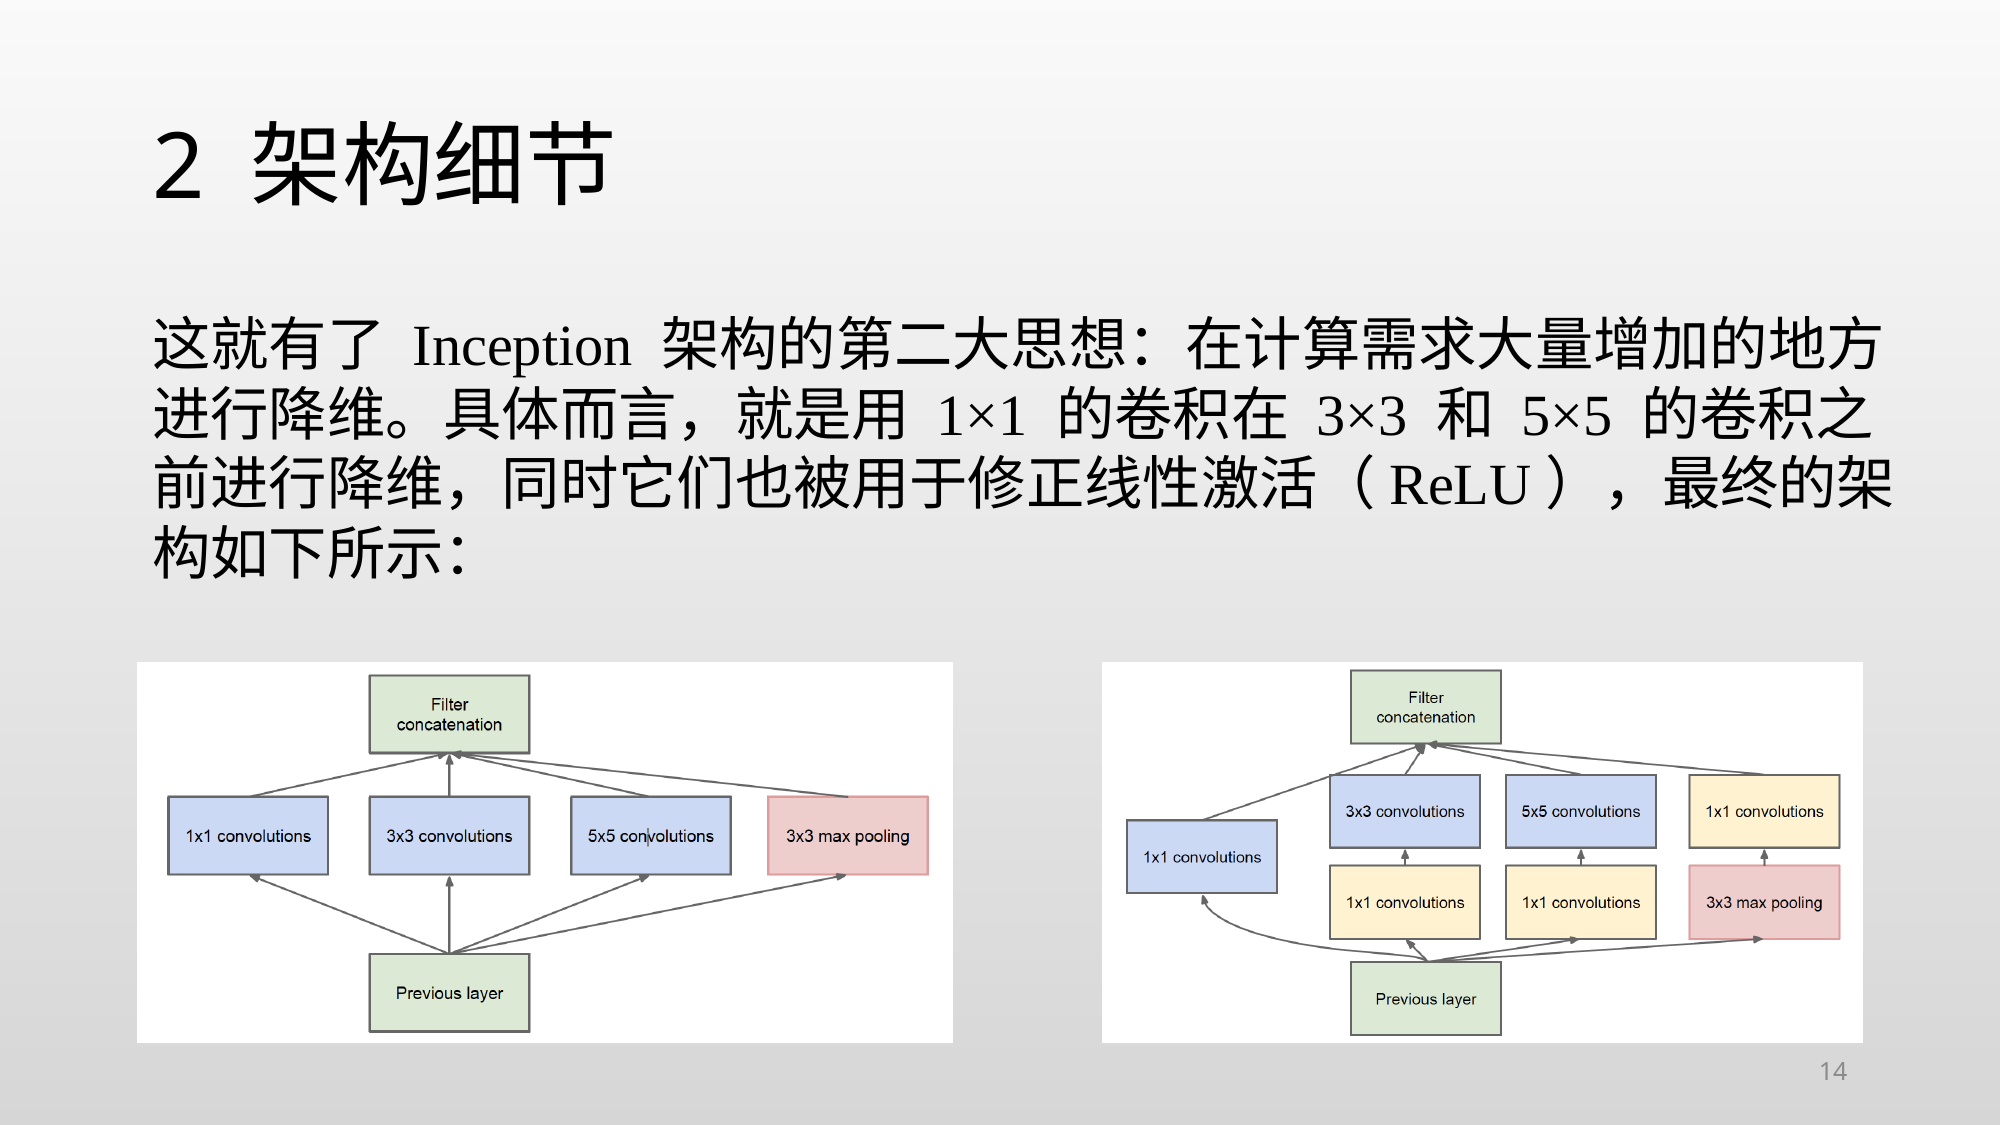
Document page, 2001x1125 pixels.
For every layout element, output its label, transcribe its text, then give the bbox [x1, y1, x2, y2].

picture [137, 662, 953, 1043]
list 这就有了 Inception 架构的第二大思想：在计算需求大量增加的地方进行降维。具体而言，就是用 1×1 的卷积在 3×3 和 5×5 的卷积之前进行降维，同时它们也被用于修正线性激活（ReLU），最终的架构如下所示： [137, 299, 1923, 1014]
title 2 架构细节 [137, 59, 1863, 278]
picture [1102, 662, 1863, 1043]
slide_number 14 [1412, 1043, 1863, 1103]
